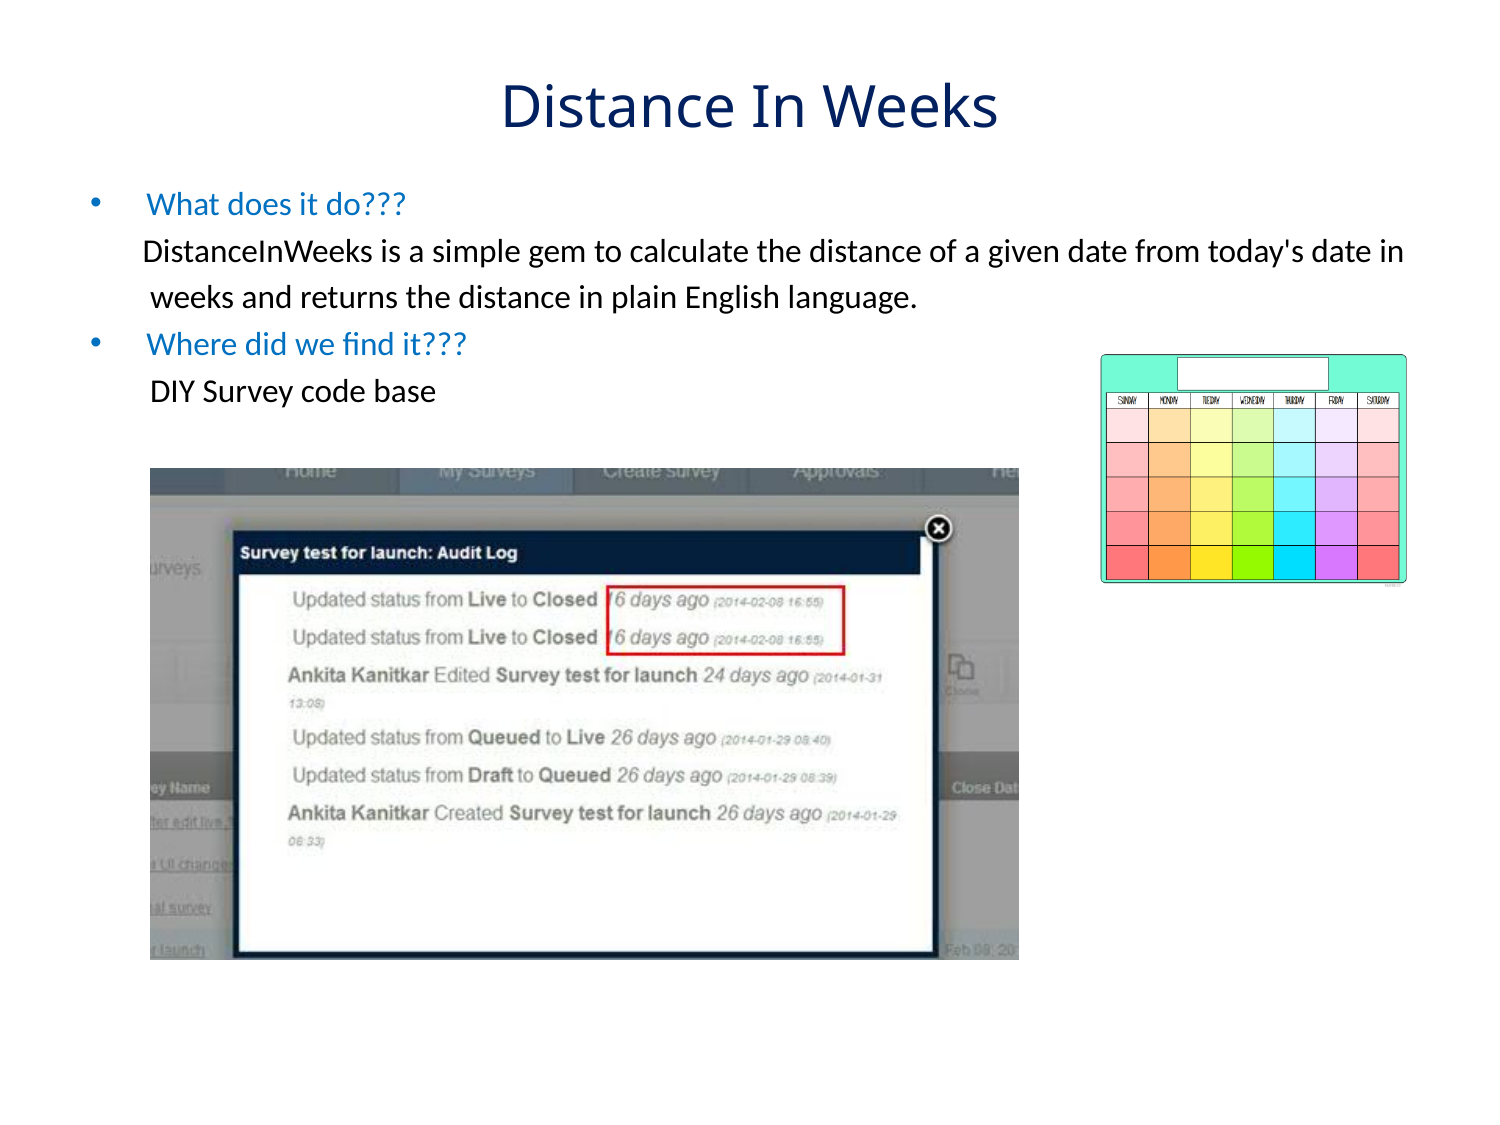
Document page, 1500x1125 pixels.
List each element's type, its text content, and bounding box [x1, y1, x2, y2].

list What does it do??? DistanceInWeeks is a simple gem to calculate the distance of a given date from today's date in weeks and returns the distance in plain English language. Where did we find it??? DIY Survey code base [75, 174, 1425, 1043]
picture [1095, 349, 1413, 588]
title Distance In Weeks [75, 45, 1425, 163]
picture [149, 468, 1019, 960]
